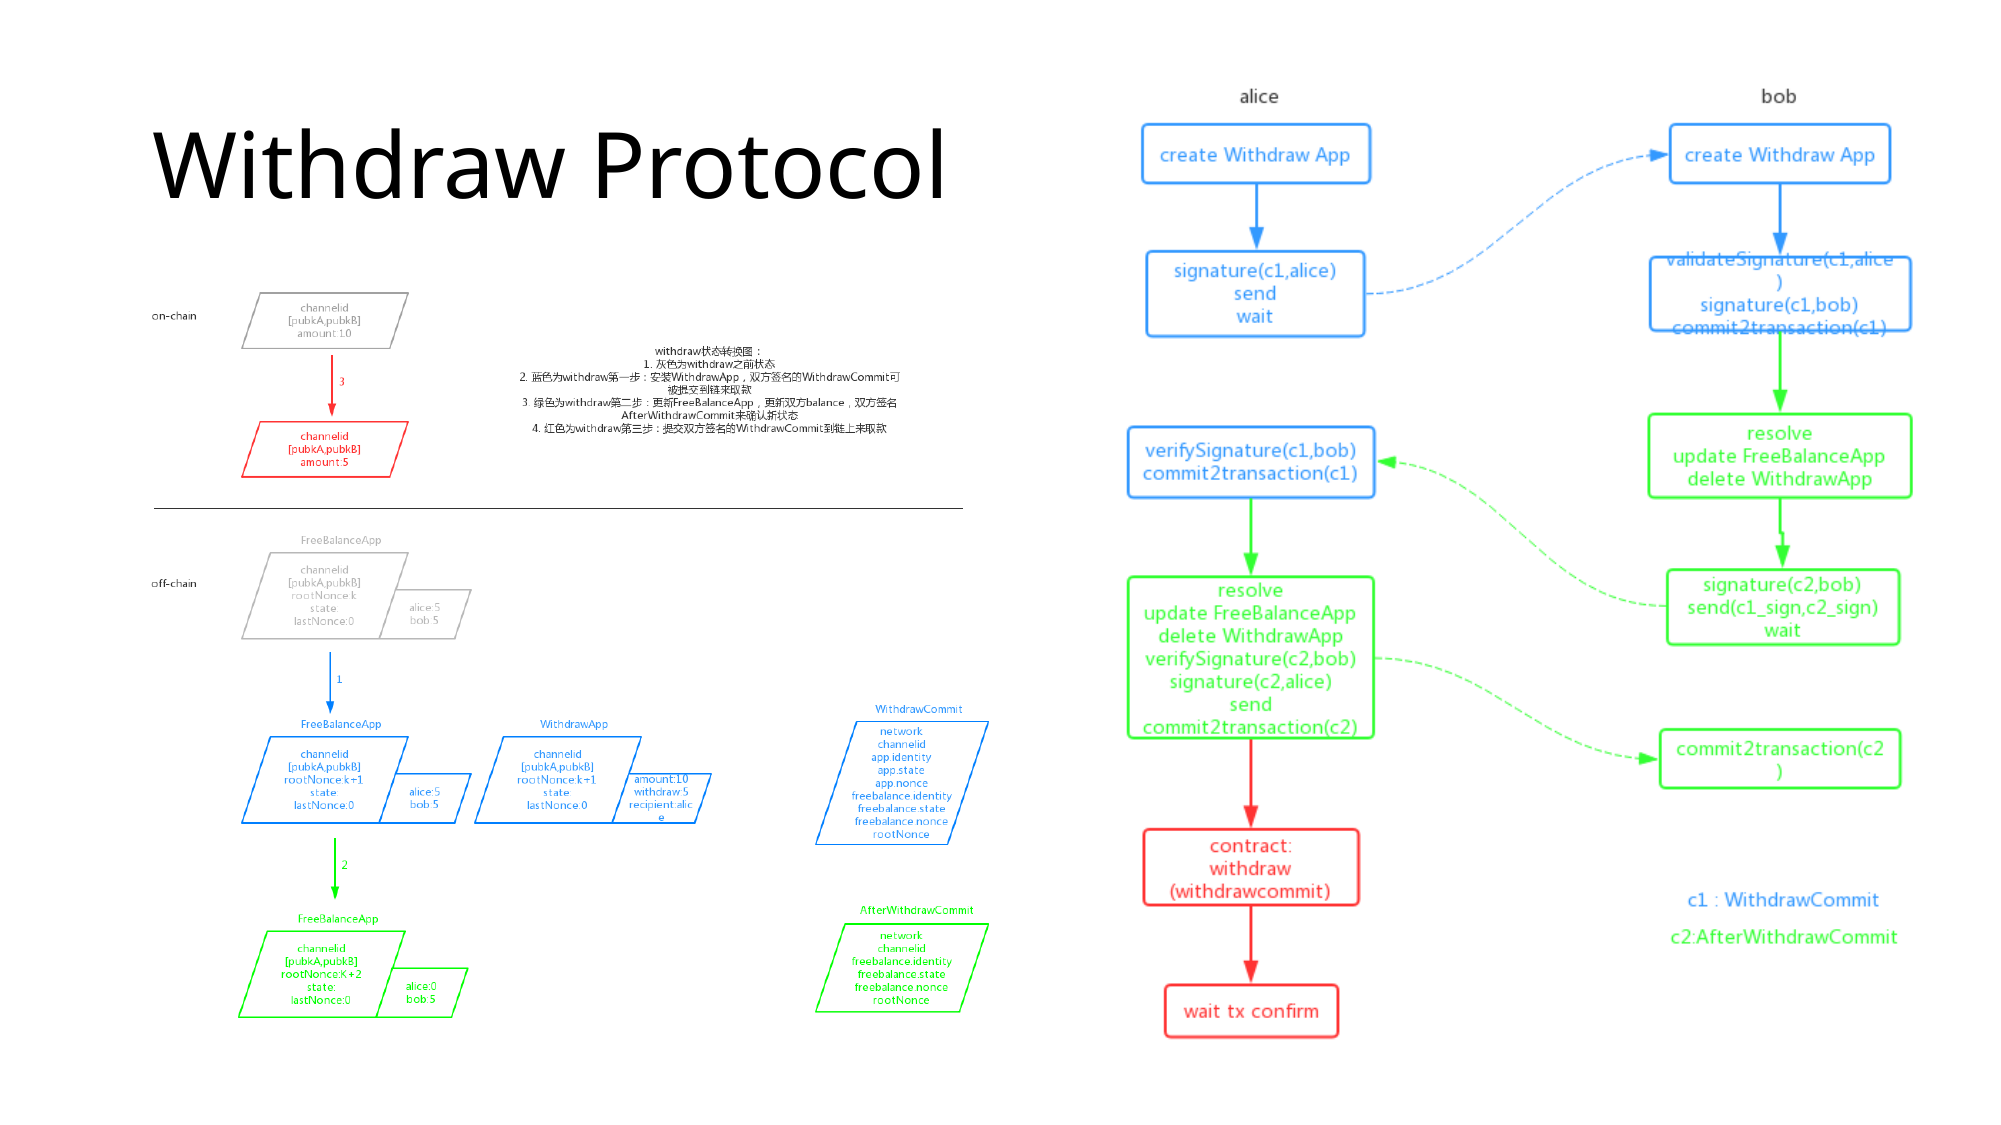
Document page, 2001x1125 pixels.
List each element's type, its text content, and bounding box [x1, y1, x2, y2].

picture [1060, 0, 2000, 1125]
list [71, 254, 1038, 1066]
title Withdraw Protocol [137, 59, 1060, 278]
